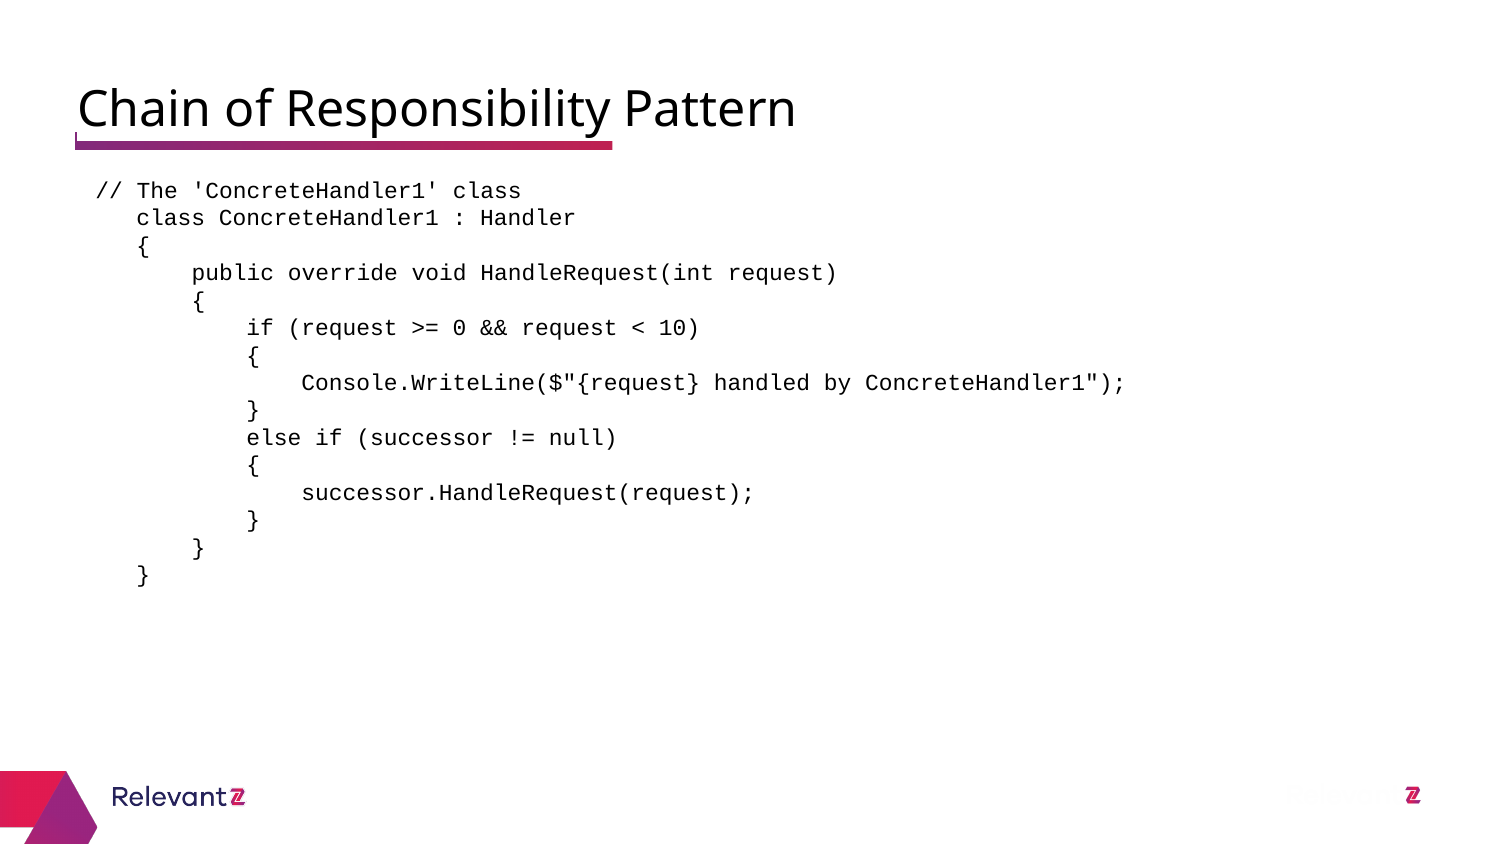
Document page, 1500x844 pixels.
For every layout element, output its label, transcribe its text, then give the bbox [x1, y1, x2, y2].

text_box // The 'ConcreteHandler1' class class ConcreteHandler1 : Handler { public override void HandleRequest(int request) { if (request >= 0 && request < 10) { Console.WriteLine($"{request} handled by ConcreteHandler1"); } else if (successor != null) { successor.HandleRequest(request); } } } [66, 160, 1157, 658]
picture [109, 782, 250, 810]
picture [0, 769, 101, 844]
text_box Chain of Responsibility Pattern [62, 52, 1243, 152]
picture [1284, 782, 1425, 810]
